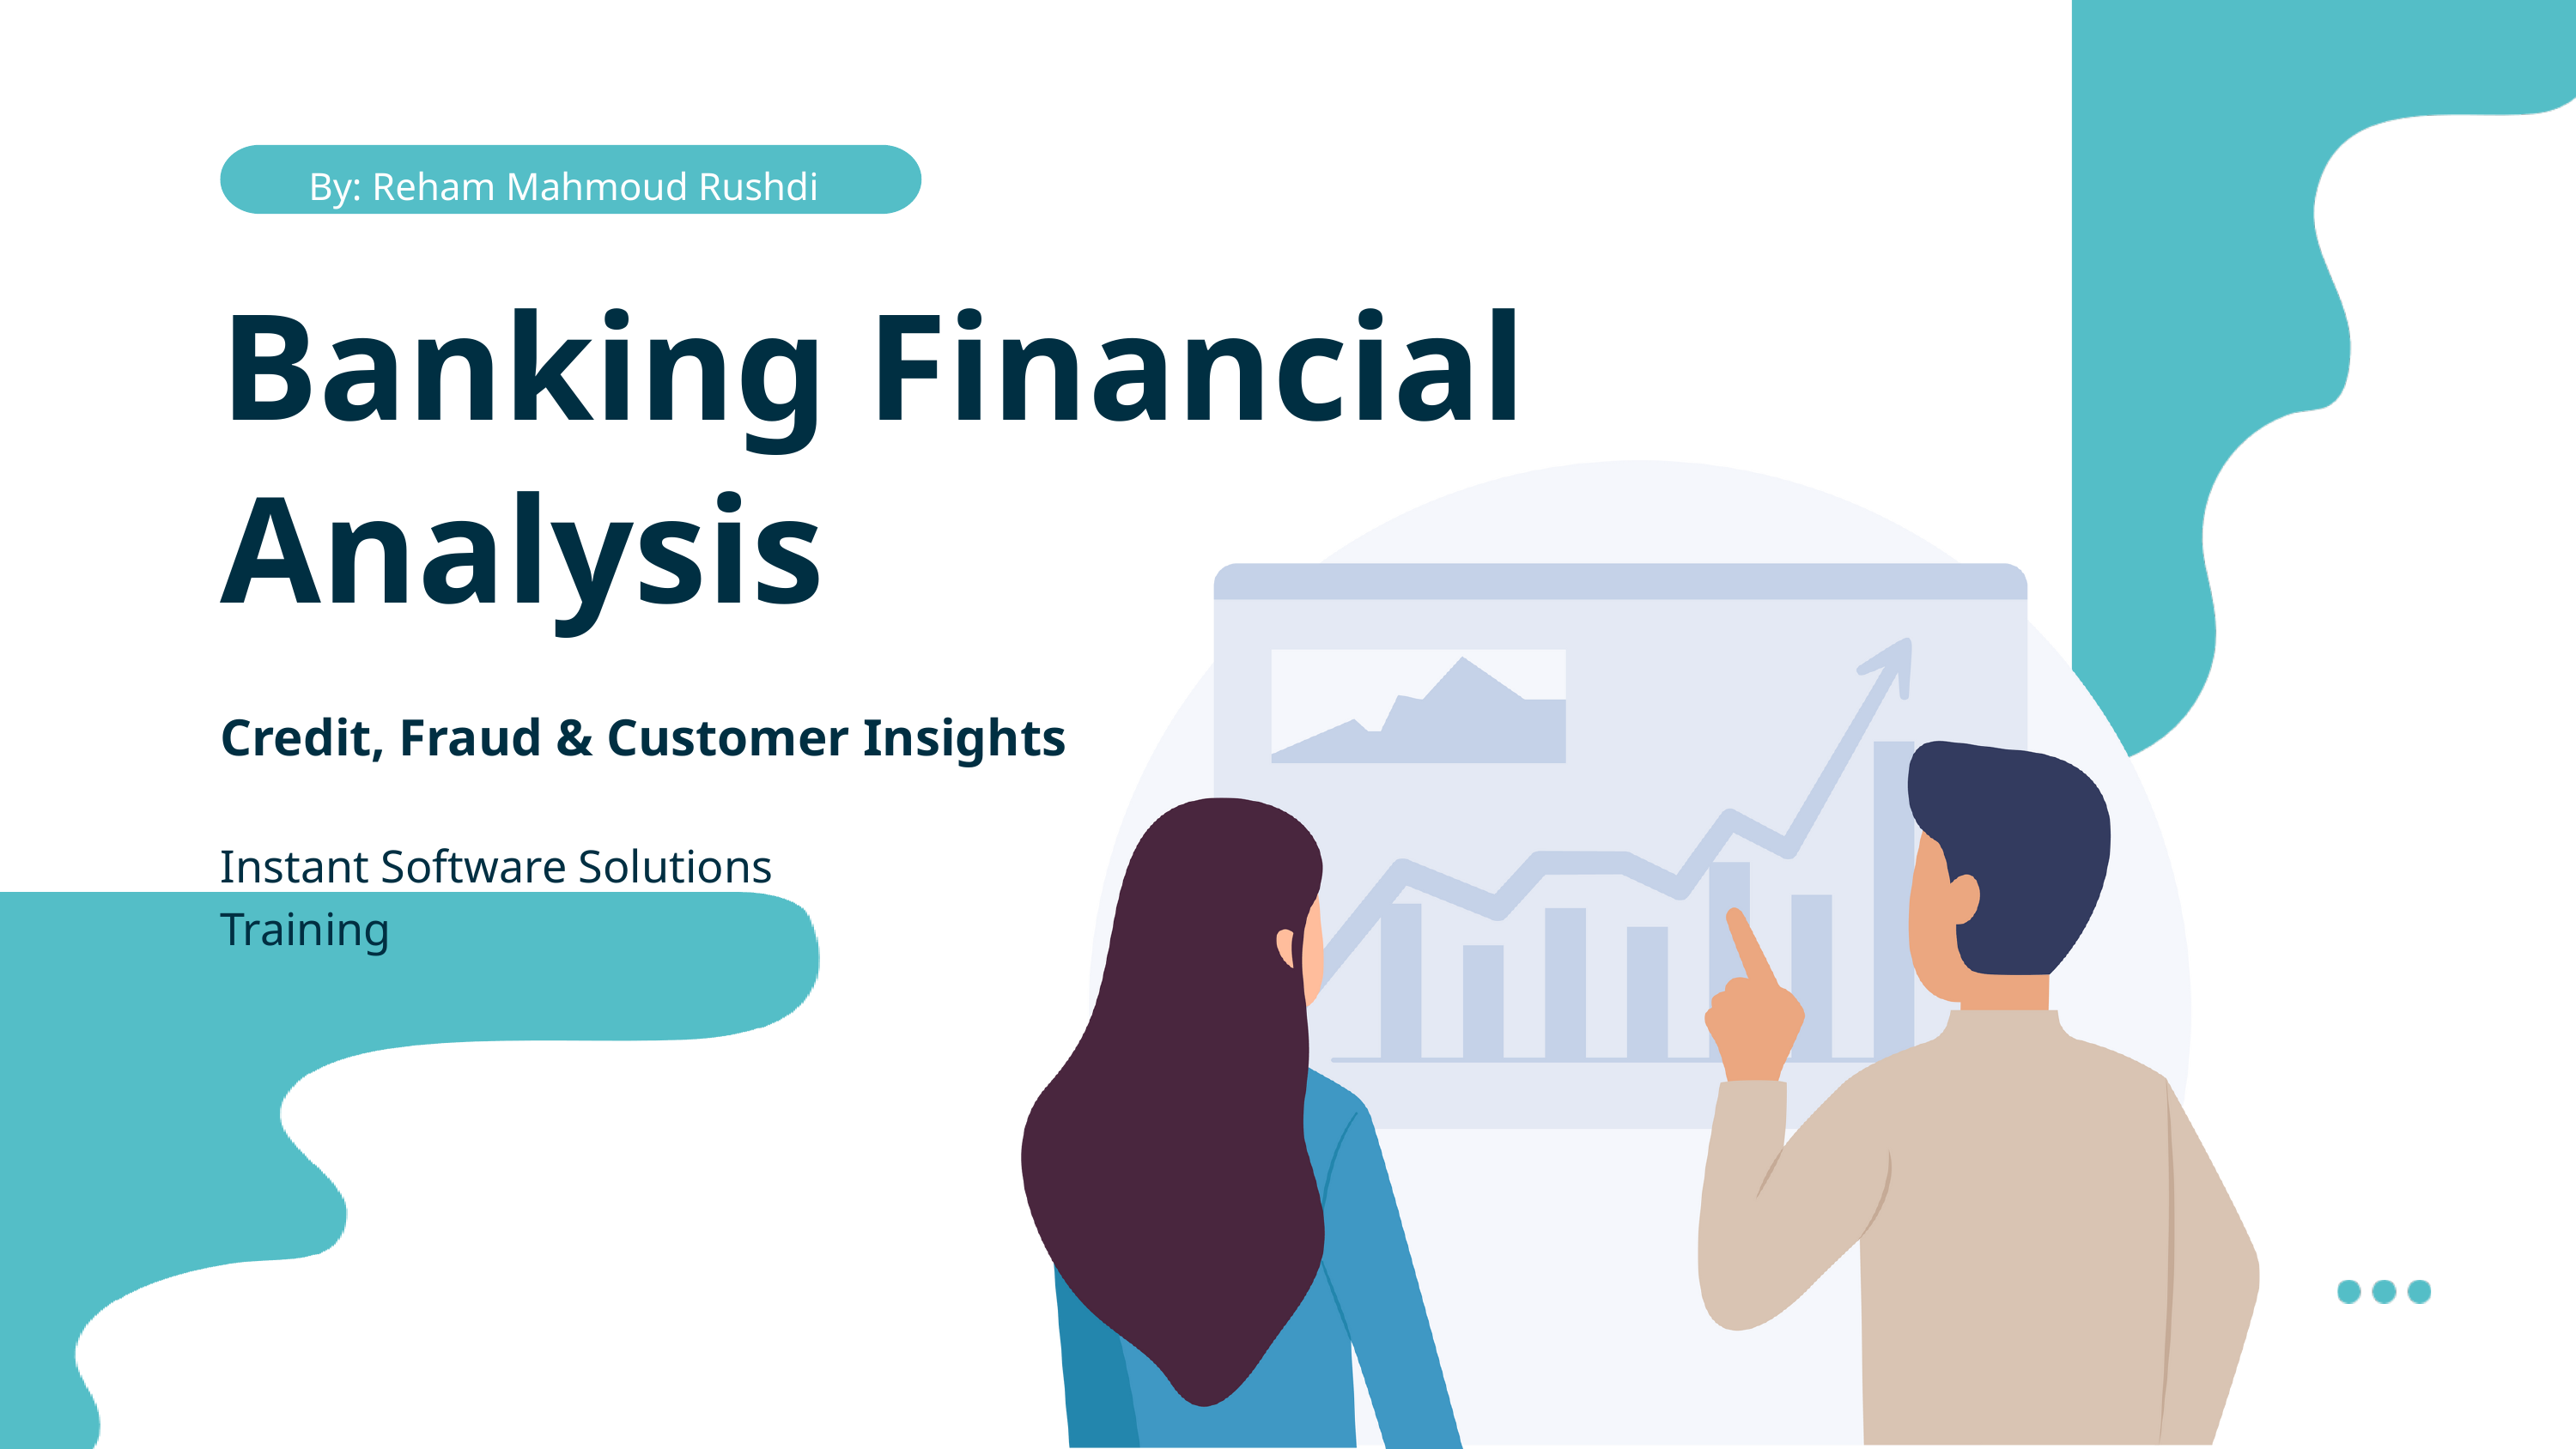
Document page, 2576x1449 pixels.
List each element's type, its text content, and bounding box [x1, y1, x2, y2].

text_box [1021, 460, 2260, 1449]
text_box [2337, 1280, 2432, 1304]
text_box [0, 892, 833, 1449]
text_box [2071, 0, 2576, 770]
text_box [220, 144, 922, 215]
text_box Banking Financial Analysis [220, 265, 1871, 634]
text_box Credit, Fraud & Customer Insights [220, 695, 1112, 767]
text_box Instant Software Solutions Training [220, 828, 922, 955]
